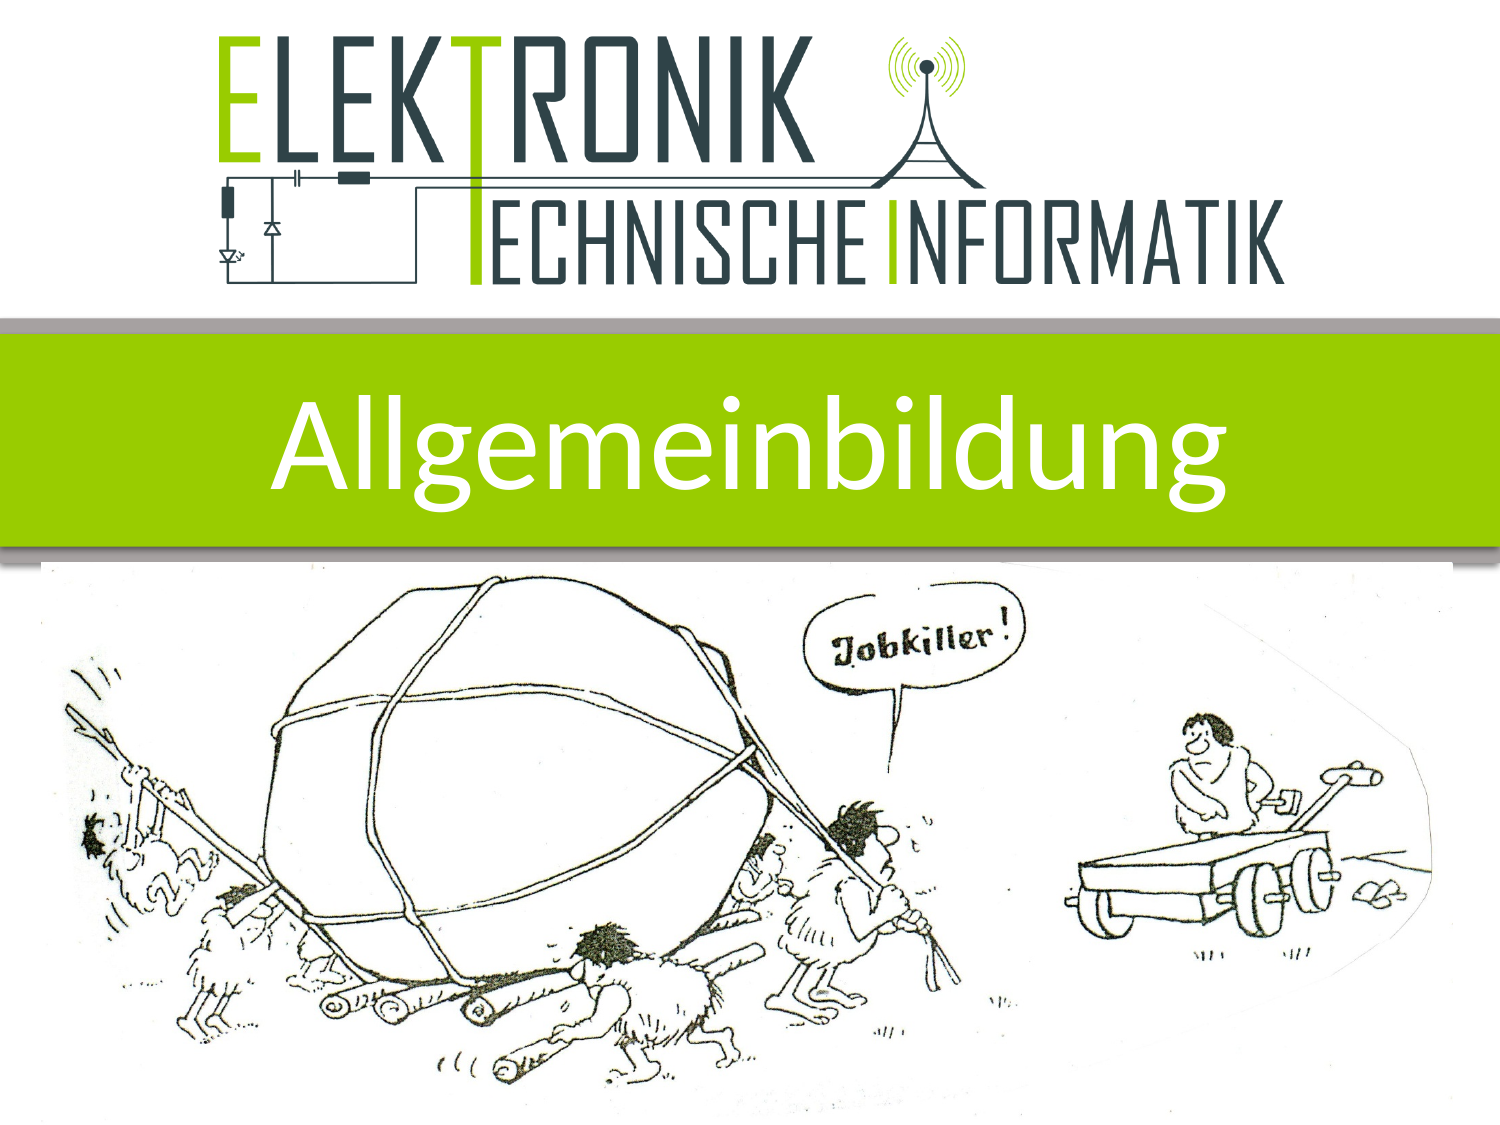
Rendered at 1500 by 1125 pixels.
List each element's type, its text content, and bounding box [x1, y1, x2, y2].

picture [41, 562, 1453, 1125]
title Allgemeinbildung [75, 334, 1426, 546]
picture [200, 17, 1306, 299]
